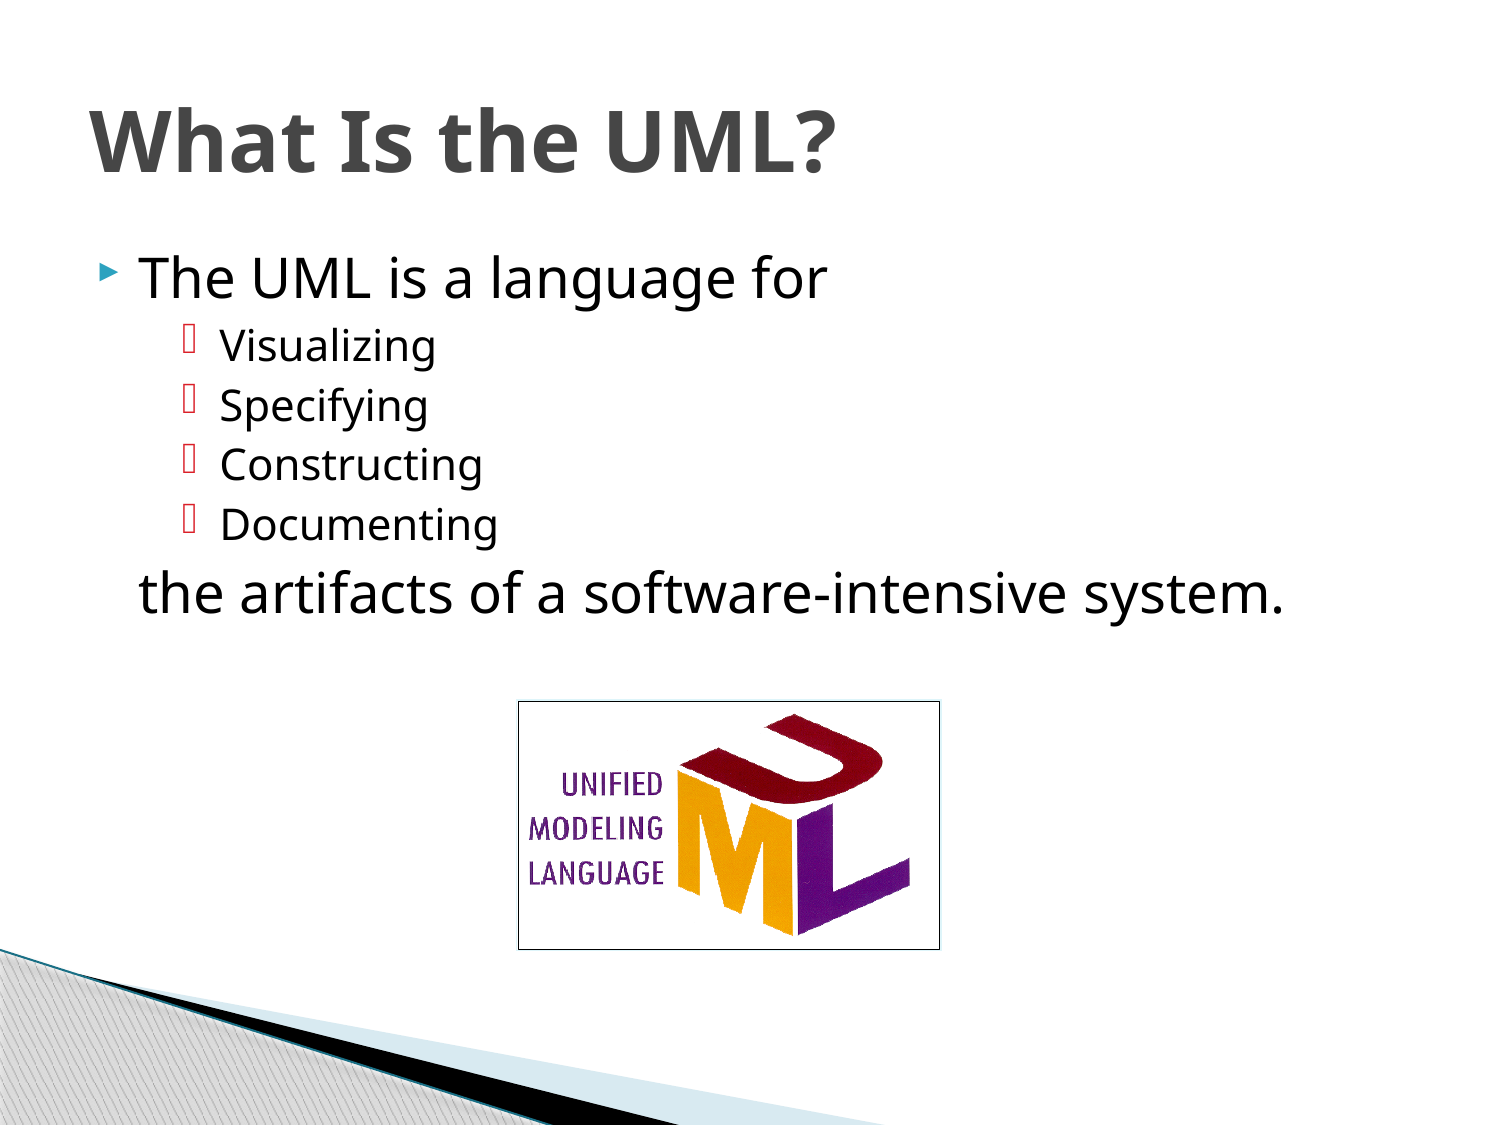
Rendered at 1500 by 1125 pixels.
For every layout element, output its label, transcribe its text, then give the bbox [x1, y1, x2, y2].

list The UML is a language for Visualizing Specifying Constructing Documenting the artifacts of a software-intensive system. [63, 235, 1457, 726]
picture [517, 700, 941, 951]
title What Is the UML? [75, 45, 1425, 233]
